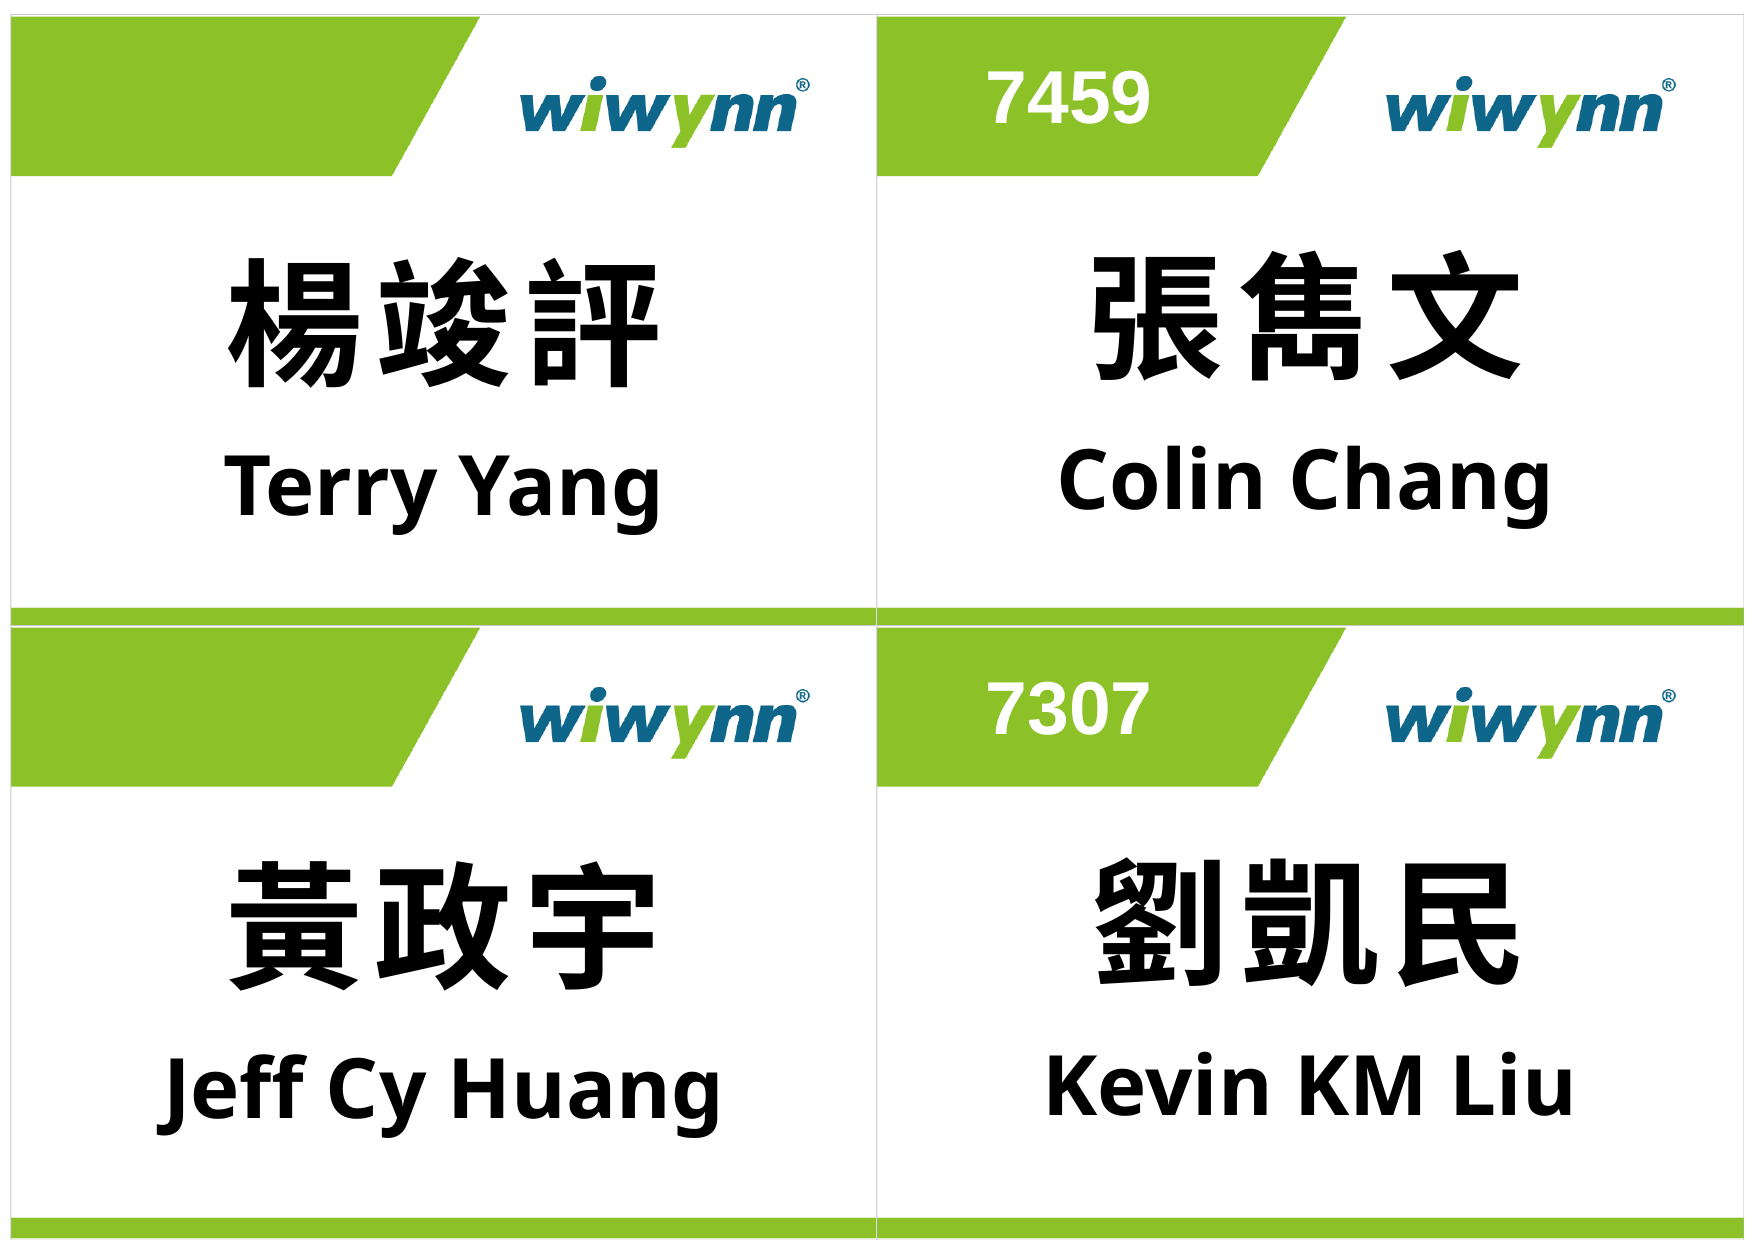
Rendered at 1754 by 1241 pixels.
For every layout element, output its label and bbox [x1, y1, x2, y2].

text_box [10, 14, 1744, 1241]
